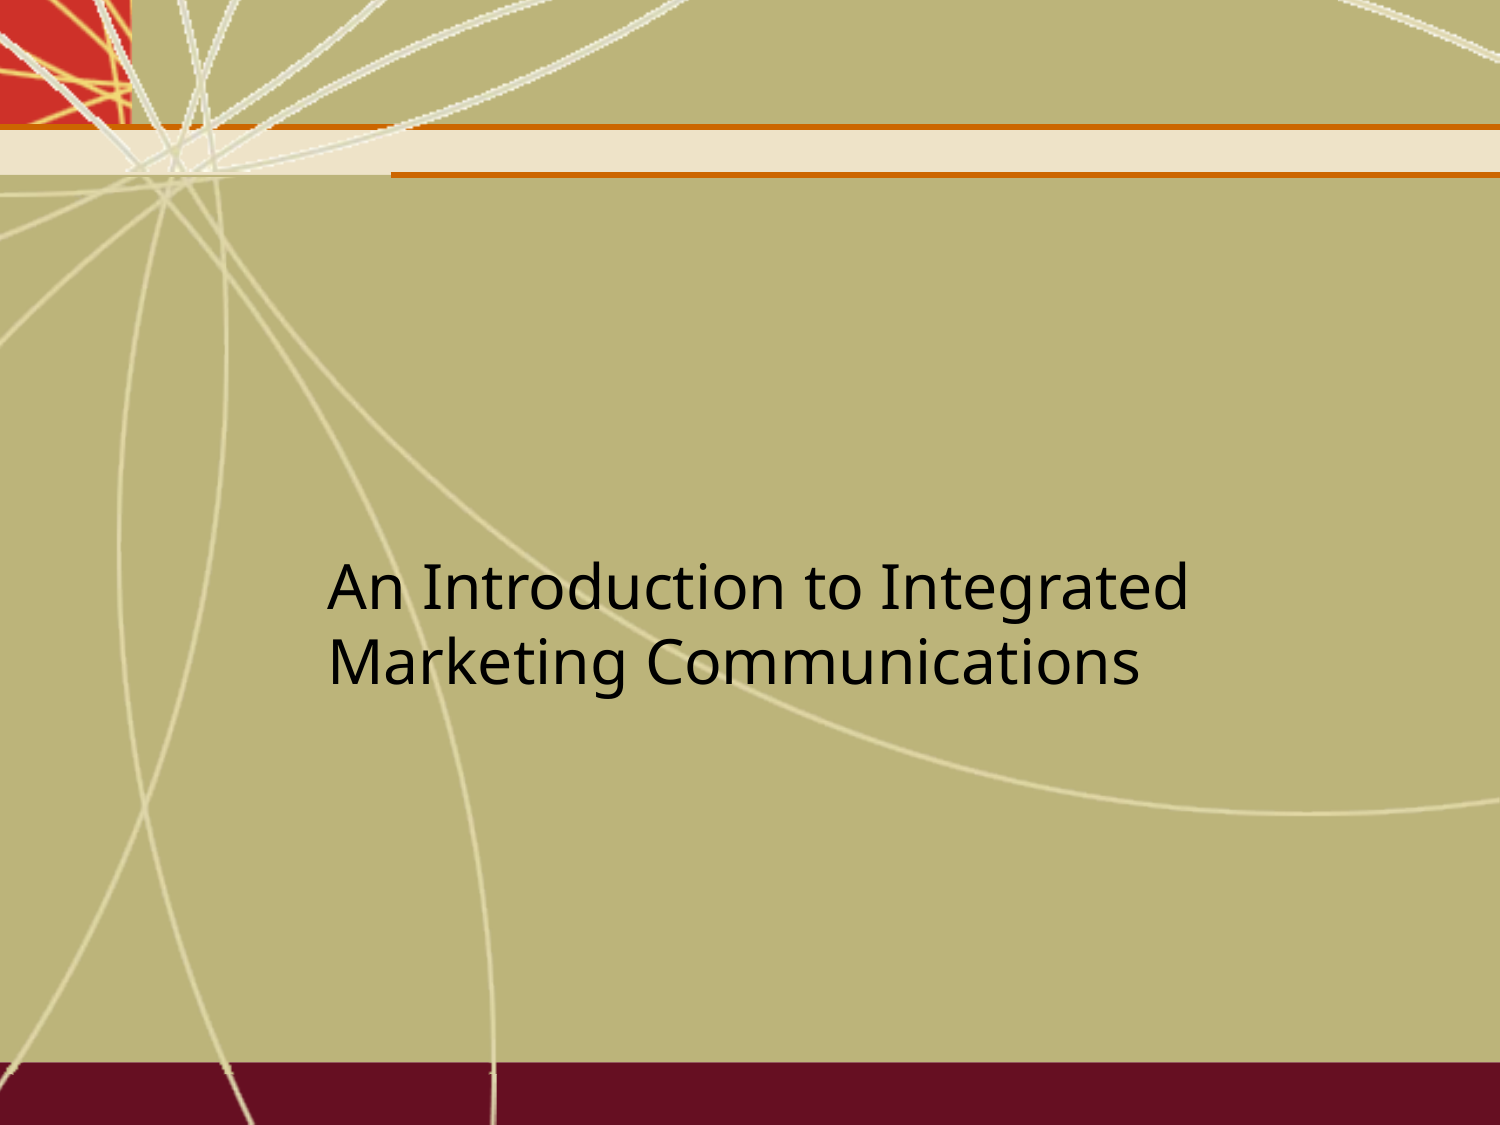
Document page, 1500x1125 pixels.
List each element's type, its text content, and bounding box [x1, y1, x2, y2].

picture [0, 177, 1500, 1125]
picture [0, 0, 701, 172]
text_box An Introduction to Integrated Marketing Communications [325, 544, 1259, 698]
picture [1337, 0, 1500, 66]
